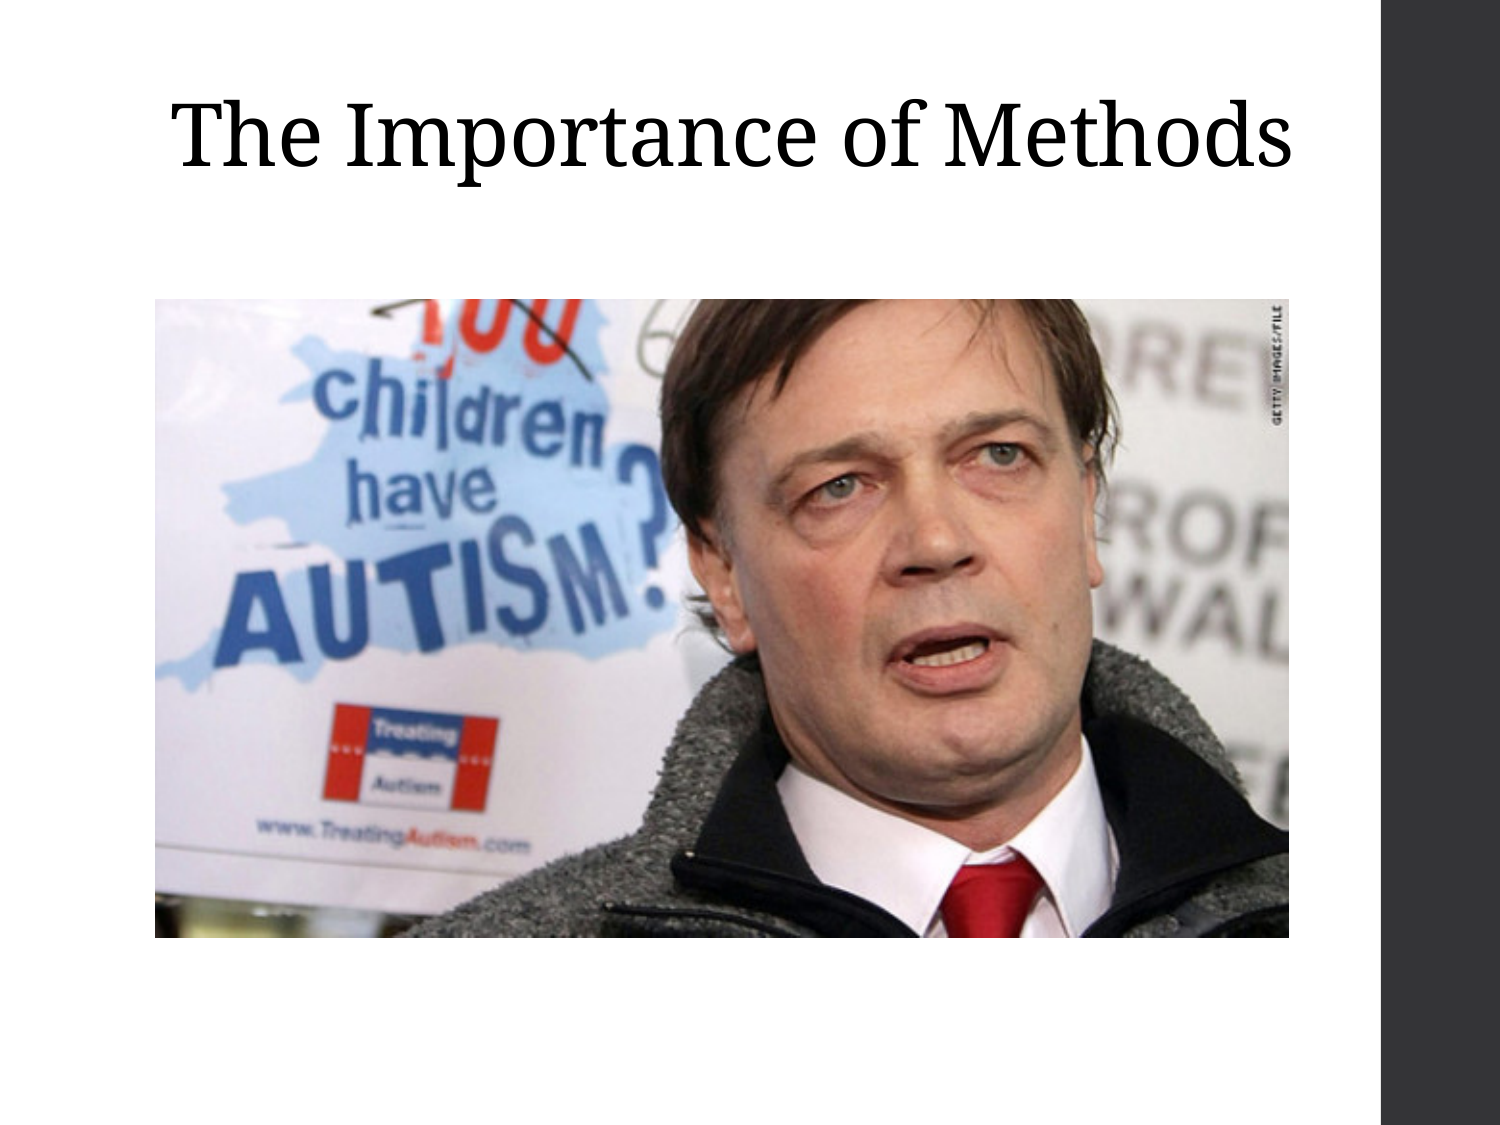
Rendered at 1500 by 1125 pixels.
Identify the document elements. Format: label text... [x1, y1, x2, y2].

picture [154, 299, 1289, 938]
title The Importance of Methods [155, 60, 1348, 194]
